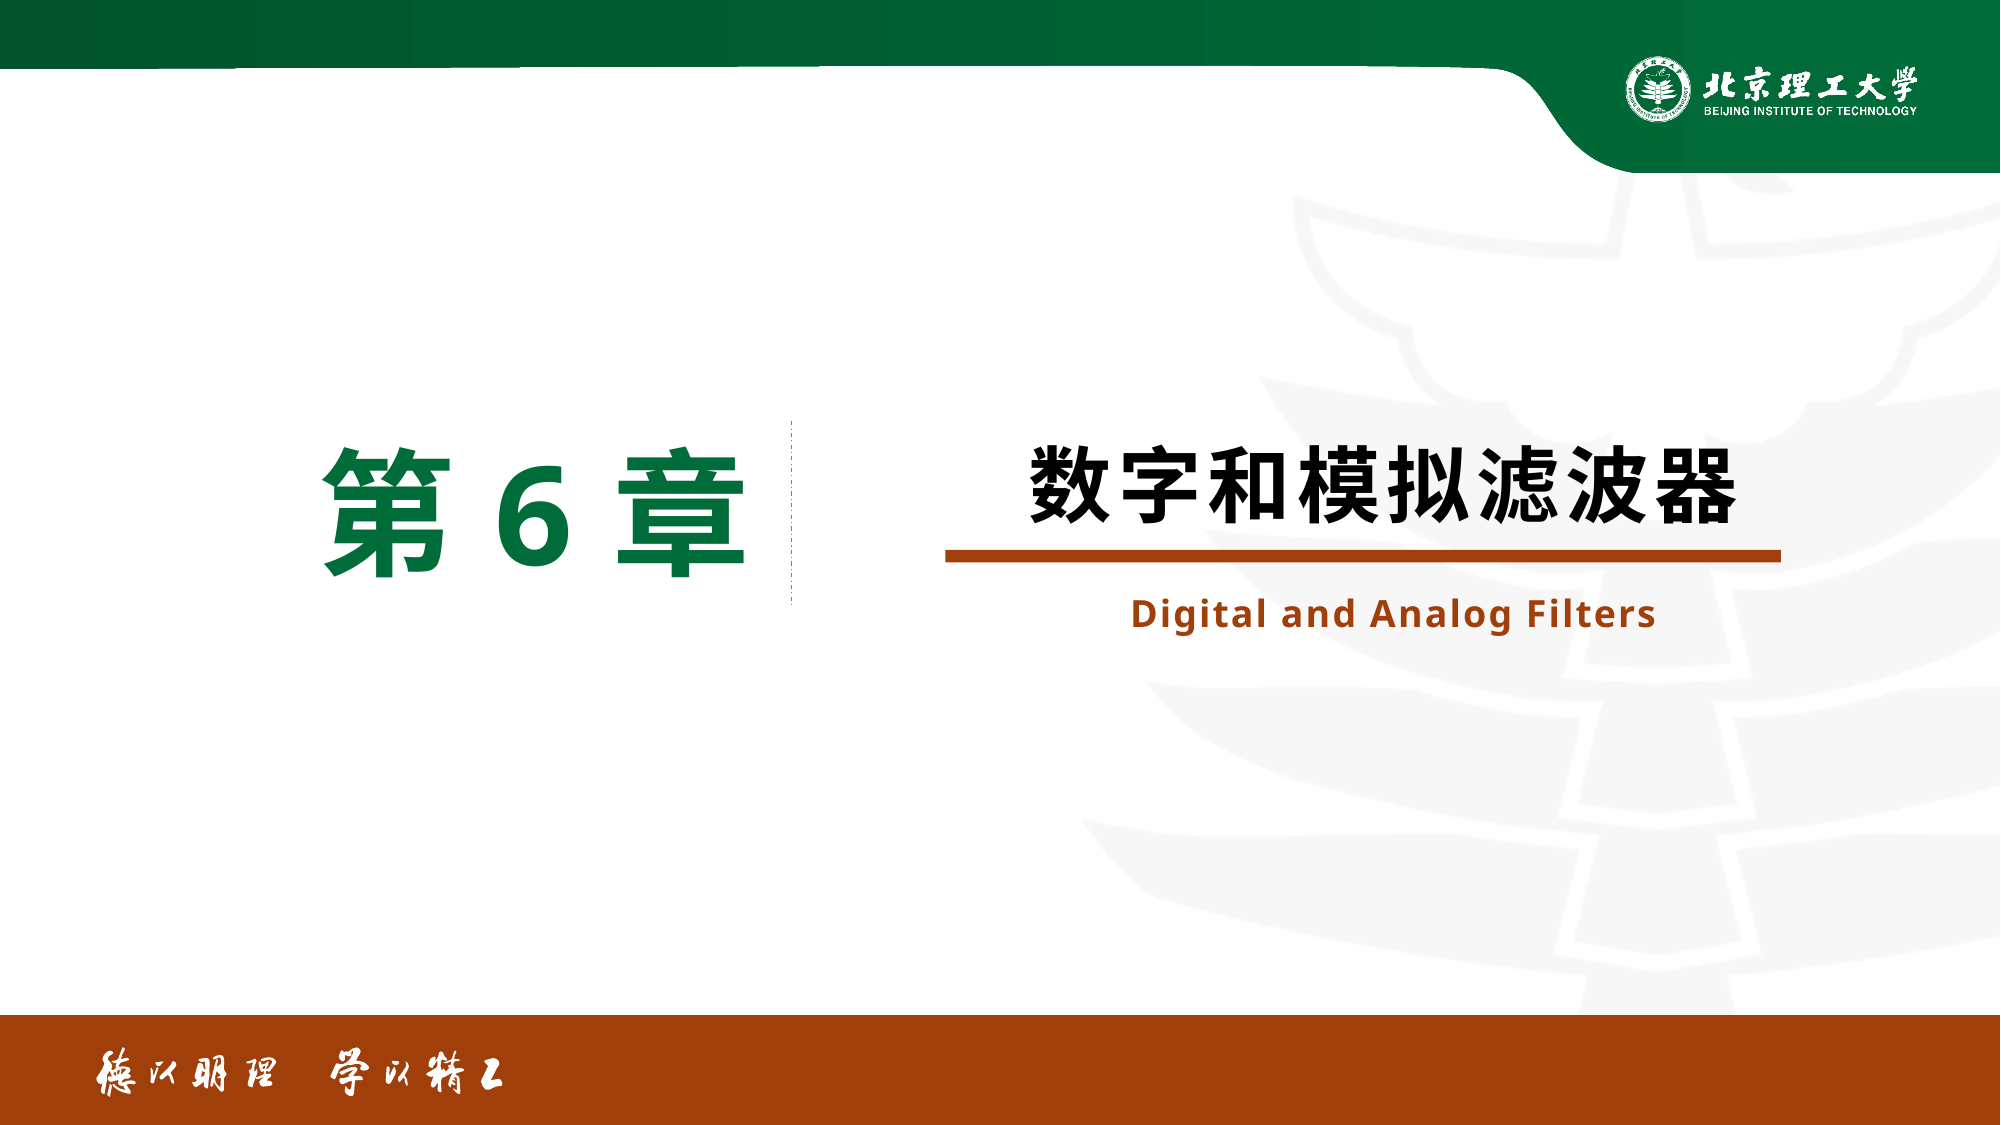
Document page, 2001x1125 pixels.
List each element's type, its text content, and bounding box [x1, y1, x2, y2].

text_box 第6章 [263, 421, 805, 611]
picture [1606, 40, 1939, 134]
picture [1081, 0, 2001, 1110]
text_box Digital and Analog Filters [845, 582, 1942, 643]
text_box 数字和模拟滤波器 [825, 425, 1942, 550]
text_box [944, 549, 1782, 563]
